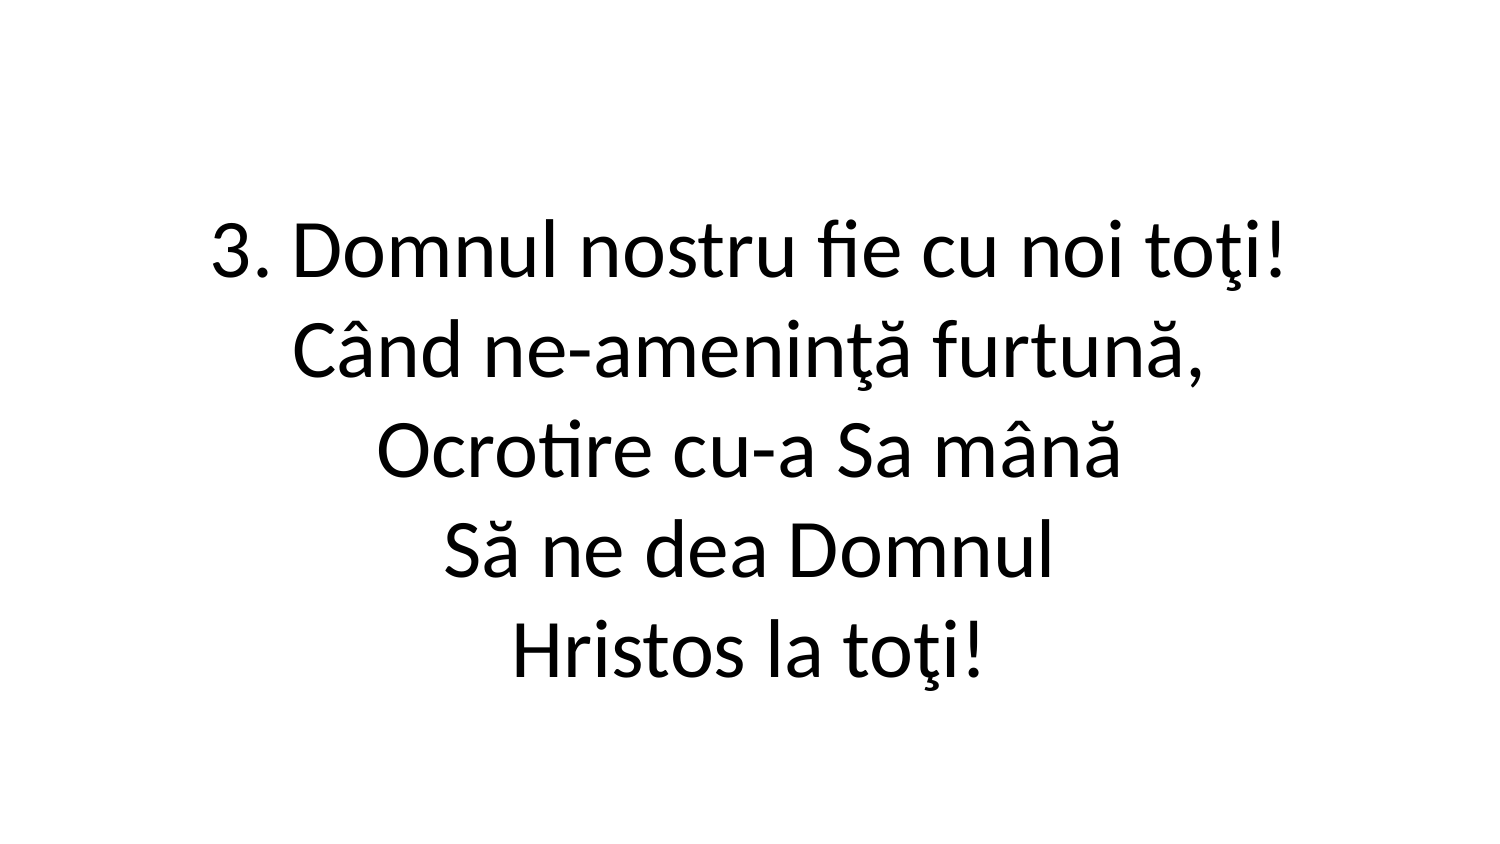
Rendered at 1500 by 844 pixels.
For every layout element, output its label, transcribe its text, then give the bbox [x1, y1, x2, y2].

text_box 3. Domnul nostru fie cu noi toţi! Când ne-ameninţă furtună, Ocrotire cu-a Sa mână Să ne dea Domnul Hristos la toţi! [194, 142, 1306, 702]
